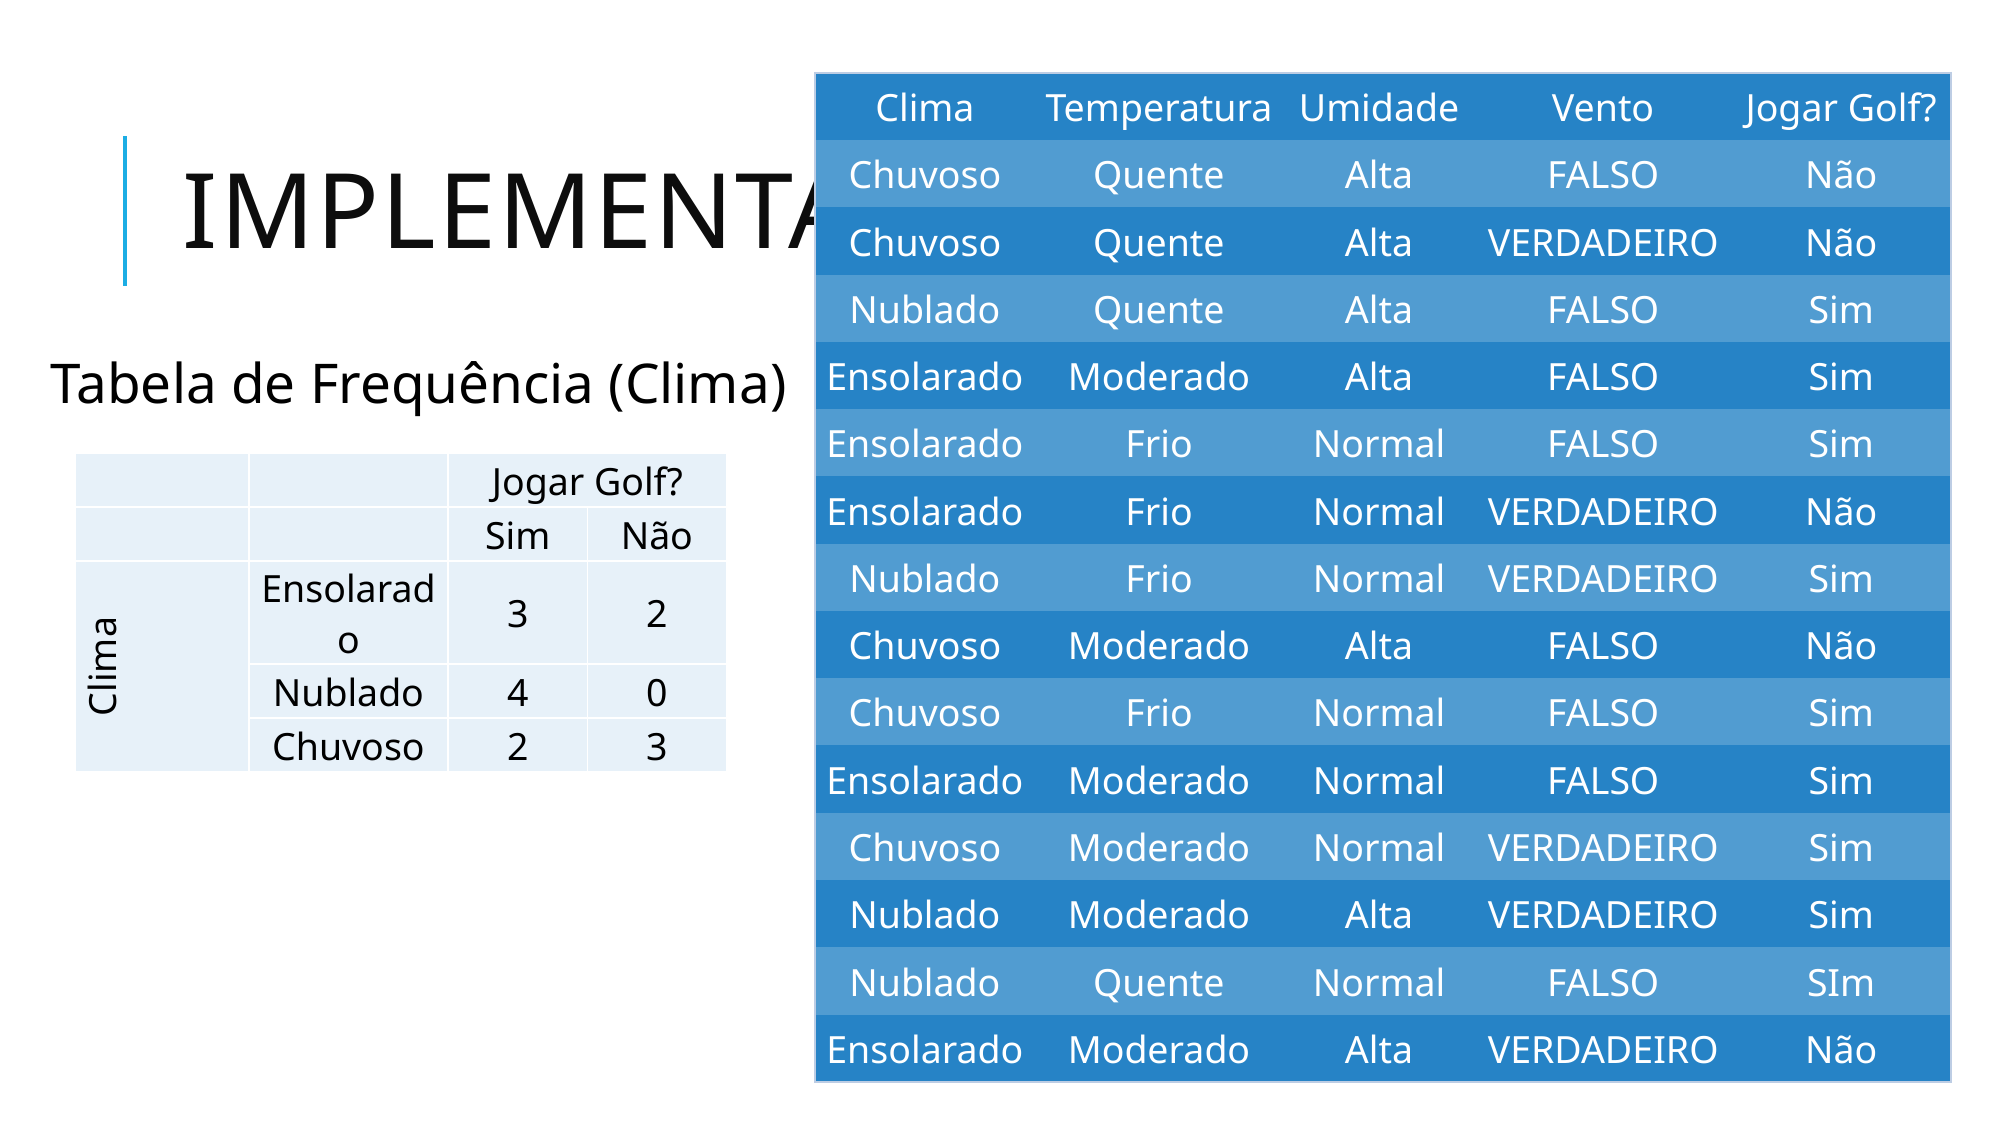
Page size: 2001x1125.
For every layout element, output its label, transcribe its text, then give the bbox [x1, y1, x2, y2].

table_cell SIm [1731, 947, 1950, 1015]
table_header Umidade [1283, 74, 1475, 140]
table_cell VERDADEIRO [1475, 207, 1731, 275]
table_cell Alta [1283, 140, 1475, 207]
table_cell FALSO [1475, 409, 1731, 476]
table_cell Ensolarado [816, 476, 1035, 544]
table_cell Normal [1283, 476, 1475, 544]
table_cell Chuvoso [816, 207, 1035, 275]
table_cell Moderado [1035, 813, 1283, 880]
table_cell Sim [1731, 544, 1950, 611]
table_cell Ensolarado [250, 562, 447, 663]
table_cell Alta [1283, 342, 1475, 409]
title implementação [168, 96, 814, 342]
table_cell FALSO [1475, 140, 1731, 207]
table_cell Sim [449, 508, 587, 560]
table_cell Normal [1283, 409, 1475, 476]
table_cell Normal [1283, 947, 1475, 1015]
table_header Vento [1475, 74, 1731, 140]
table_cell Ensolarado [816, 342, 1035, 409]
table_cell 4 [449, 665, 587, 717]
table_cell 2 [449, 719, 587, 771]
table_cell Sim [1731, 409, 1950, 476]
table_cell Alta [1283, 1015, 1475, 1081]
table_cell 3 [588, 719, 726, 771]
table_header Jogar Golf? [1731, 74, 1950, 140]
table_cell VERDADEIRO [1475, 476, 1731, 544]
table_cell Frio [1035, 476, 1283, 544]
table_cell Não [588, 508, 726, 560]
table_cell Alta [1283, 275, 1475, 342]
table_header Jogar Golf? [449, 454, 726, 506]
table_cell Não [1731, 207, 1950, 275]
table_cell Ensolarado [816, 409, 1035, 476]
table_cell Não [1731, 140, 1950, 207]
table_cell Ensolarado [816, 745, 1035, 813]
table_cell 0 [588, 665, 726, 717]
table_cell Moderado [1035, 1015, 1283, 1081]
table_cell VERDADEIRO [1475, 813, 1731, 880]
table_cell Não [1731, 1015, 1950, 1081]
table_header Clima [816, 74, 1035, 140]
table_cell Frio [1035, 544, 1283, 611]
table_cell Ensolarado [816, 1015, 1035, 1081]
table_header [76, 454, 248, 506]
table_cell Nublado [250, 665, 447, 717]
table_cell Nublado [816, 275, 1035, 342]
table_cell Sim [1731, 275, 1950, 342]
table_cell Quente [1035, 275, 1283, 342]
table_cell [250, 508, 447, 560]
table_cell Alta [1283, 880, 1475, 947]
table_cell Frio [1035, 678, 1283, 745]
table_cell Clima [76, 562, 248, 771]
table_cell Moderado [1035, 611, 1283, 678]
table_cell Sim [1731, 813, 1950, 880]
table_cell Sim [1731, 880, 1950, 947]
table_header Temperatura [1035, 74, 1283, 140]
table_cell Normal [1283, 678, 1475, 745]
table_cell Chuvoso [816, 611, 1035, 678]
table_cell Normal [1283, 544, 1475, 611]
table_cell Moderado [1035, 880, 1283, 947]
table_cell Chuvoso [250, 719, 447, 771]
table_cell Alta [1283, 207, 1475, 275]
table_cell Sim [1731, 745, 1950, 813]
table_cell Chuvoso [816, 813, 1035, 880]
table_cell Normal [1283, 813, 1475, 880]
table_cell VERDADEIRO [1475, 880, 1731, 947]
table_cell 2 [588, 562, 726, 663]
table_cell FALSO [1475, 745, 1731, 813]
table_cell Moderado [1035, 342, 1283, 409]
table_cell VERDADEIRO [1475, 1015, 1731, 1081]
table_cell Não [1731, 476, 1950, 544]
table_cell 3 [449, 562, 587, 663]
table_header [250, 454, 447, 506]
table_cell Chuvoso [816, 678, 1035, 745]
table_cell Nublado [816, 880, 1035, 947]
text_box Tabela de Frequência (Clima) [29, 341, 796, 432]
table_cell FALSO [1475, 342, 1731, 409]
table_cell Frio [1035, 409, 1283, 476]
table_cell Nublado [816, 544, 1035, 611]
table_cell Nublado [816, 947, 1035, 1015]
table_cell Normal [1283, 745, 1475, 813]
table_cell Quente [1035, 207, 1283, 275]
table_cell Sim [1731, 678, 1950, 745]
table_cell Quente [1035, 140, 1283, 207]
table_cell Chuvoso [816, 140, 1035, 207]
table_cell FALSO [1475, 678, 1731, 745]
table_cell Moderado [1035, 745, 1283, 813]
table_cell Não [1731, 611, 1950, 678]
table_cell FALSO [1475, 611, 1731, 678]
table_cell FALSO [1475, 947, 1731, 1015]
table_cell [76, 508, 248, 560]
table_cell VERDADEIRO [1475, 544, 1731, 611]
table_cell Quente [1035, 947, 1283, 1015]
table_cell Sim [1731, 342, 1950, 409]
table_cell Alta [1283, 611, 1475, 678]
table_cell FALSO [1475, 275, 1731, 342]
